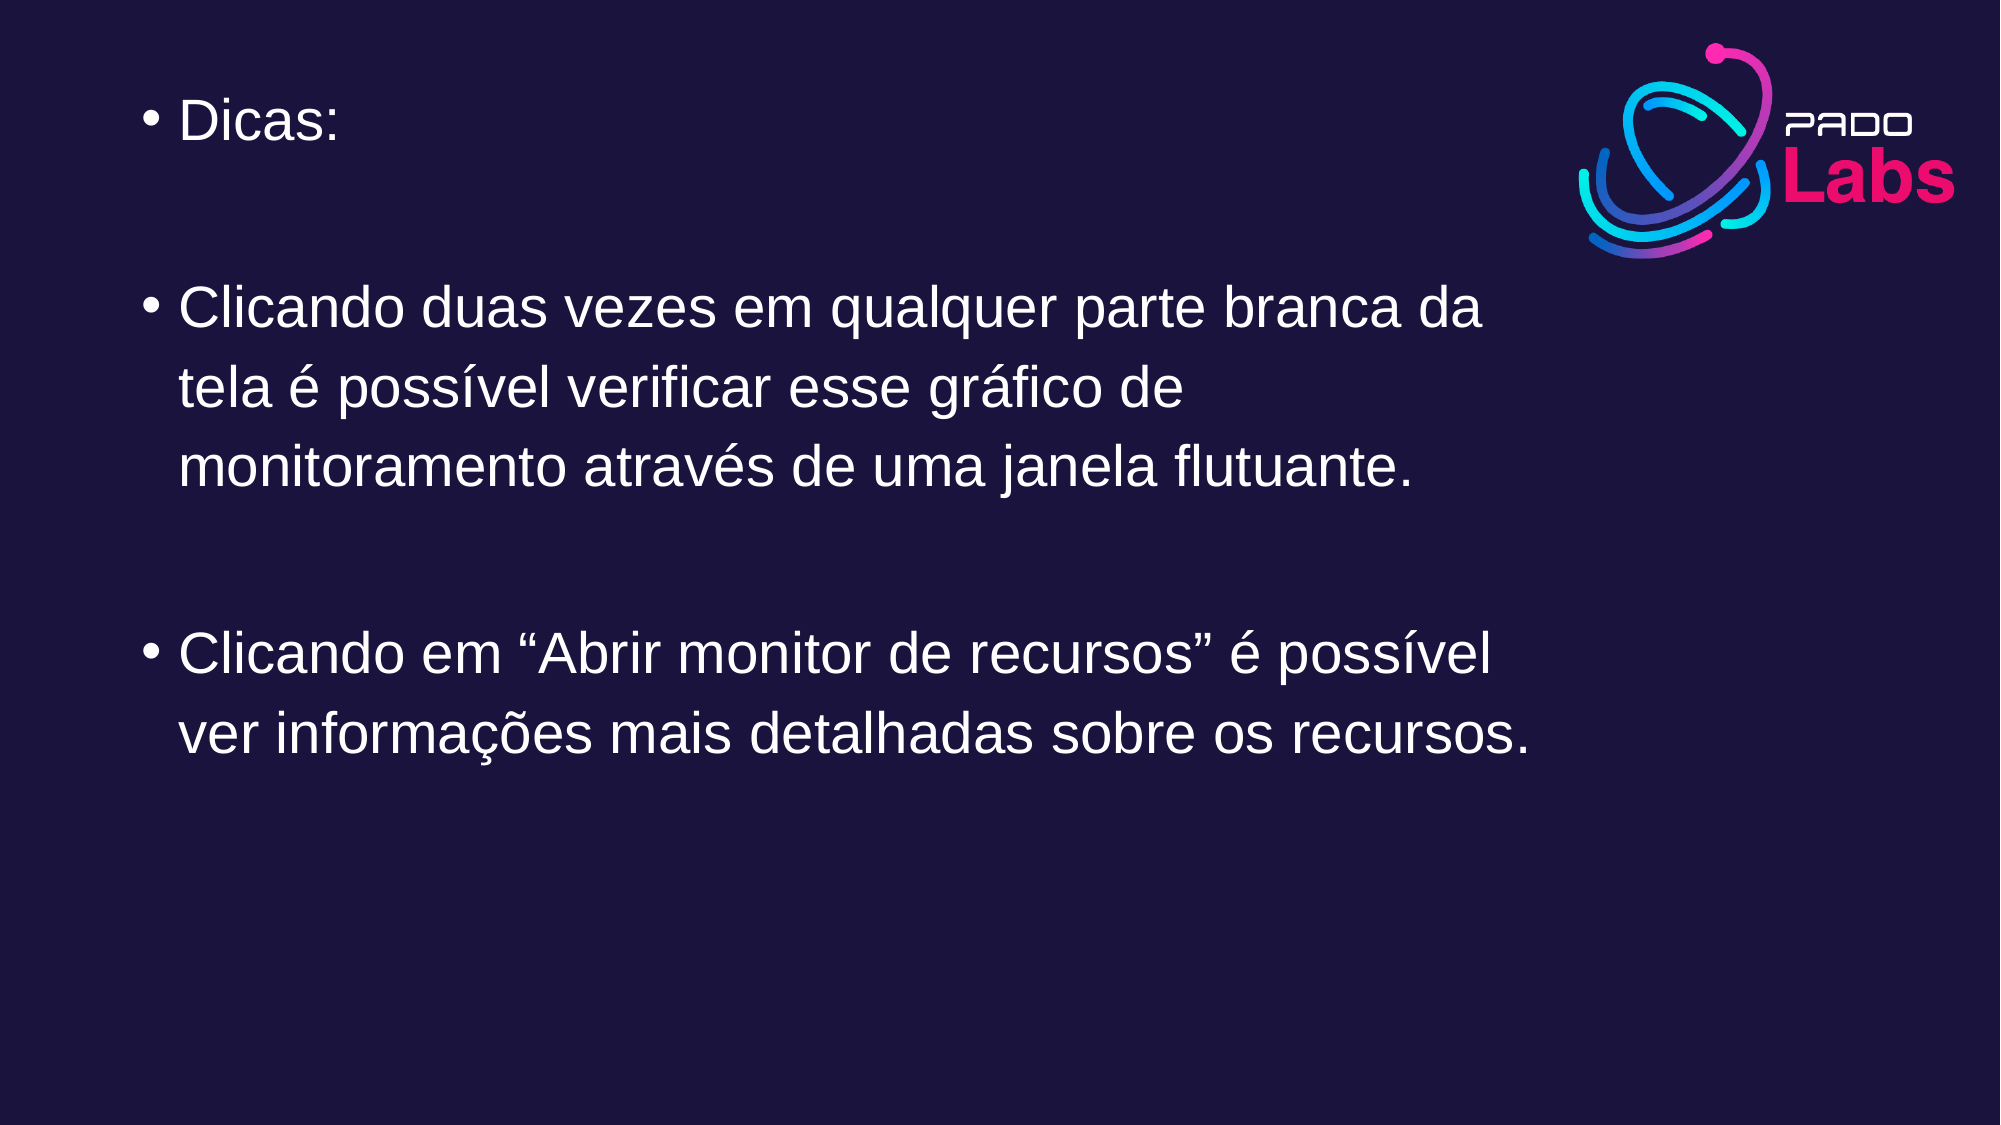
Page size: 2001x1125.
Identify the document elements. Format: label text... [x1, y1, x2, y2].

list Dicas: Clicando duas vezes em qualquer parte branca da tela é possível verificar esse gráfico de monitoramento através de uma janela flutuante. Clicando em “Abrir monitor de recursos” é possível ver informações mais detalhadas sobre os recursos. [126, 64, 1574, 1014]
picture [1578, 43, 1956, 259]
